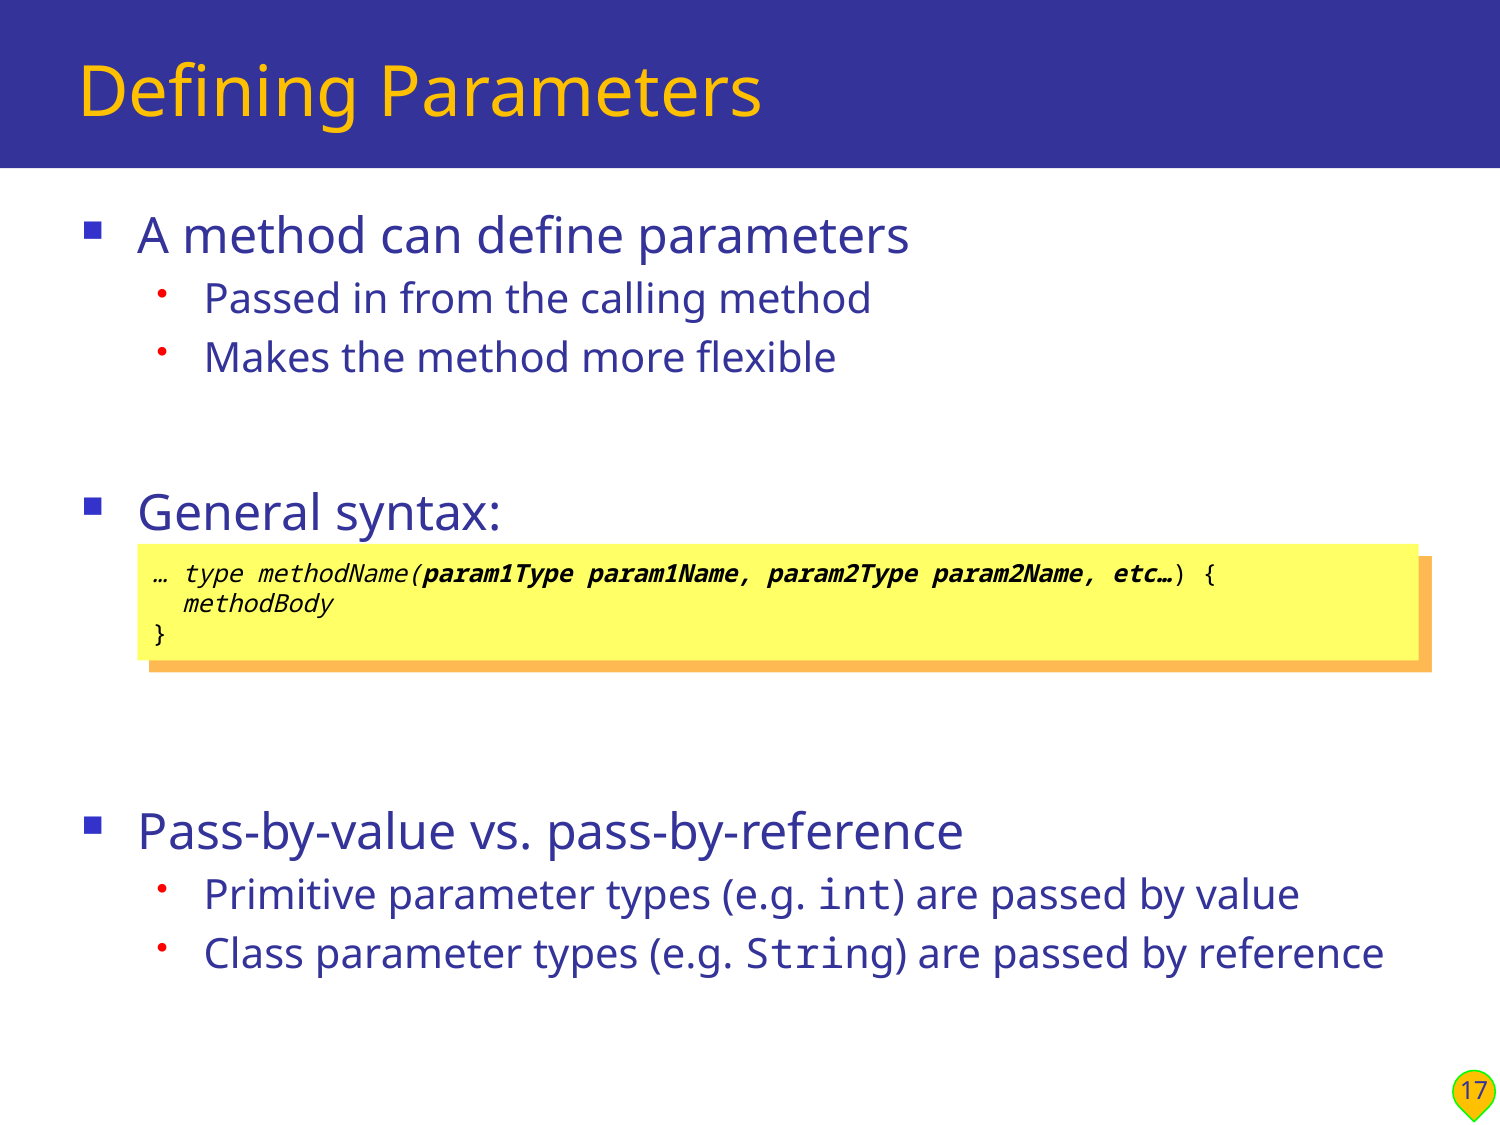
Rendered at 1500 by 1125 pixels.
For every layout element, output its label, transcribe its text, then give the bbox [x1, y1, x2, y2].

text_box … type methodName(param1Type param1Name, param2Type param2Name, etc…) { methodBody } [137, 543, 1419, 661]
title Defining Parameters [61, 24, 1465, 139]
list A method can define parameters Passed in from the calling method Makes the method more flexible General syntax: Pass-by-value vs. pass-by-reference Primitive parameter types (e.g. int) are passed by value Class parameter types (e.g. String) are passed by reference [66, 196, 1460, 1007]
footer 17 [1431, 1040, 1500, 1117]
